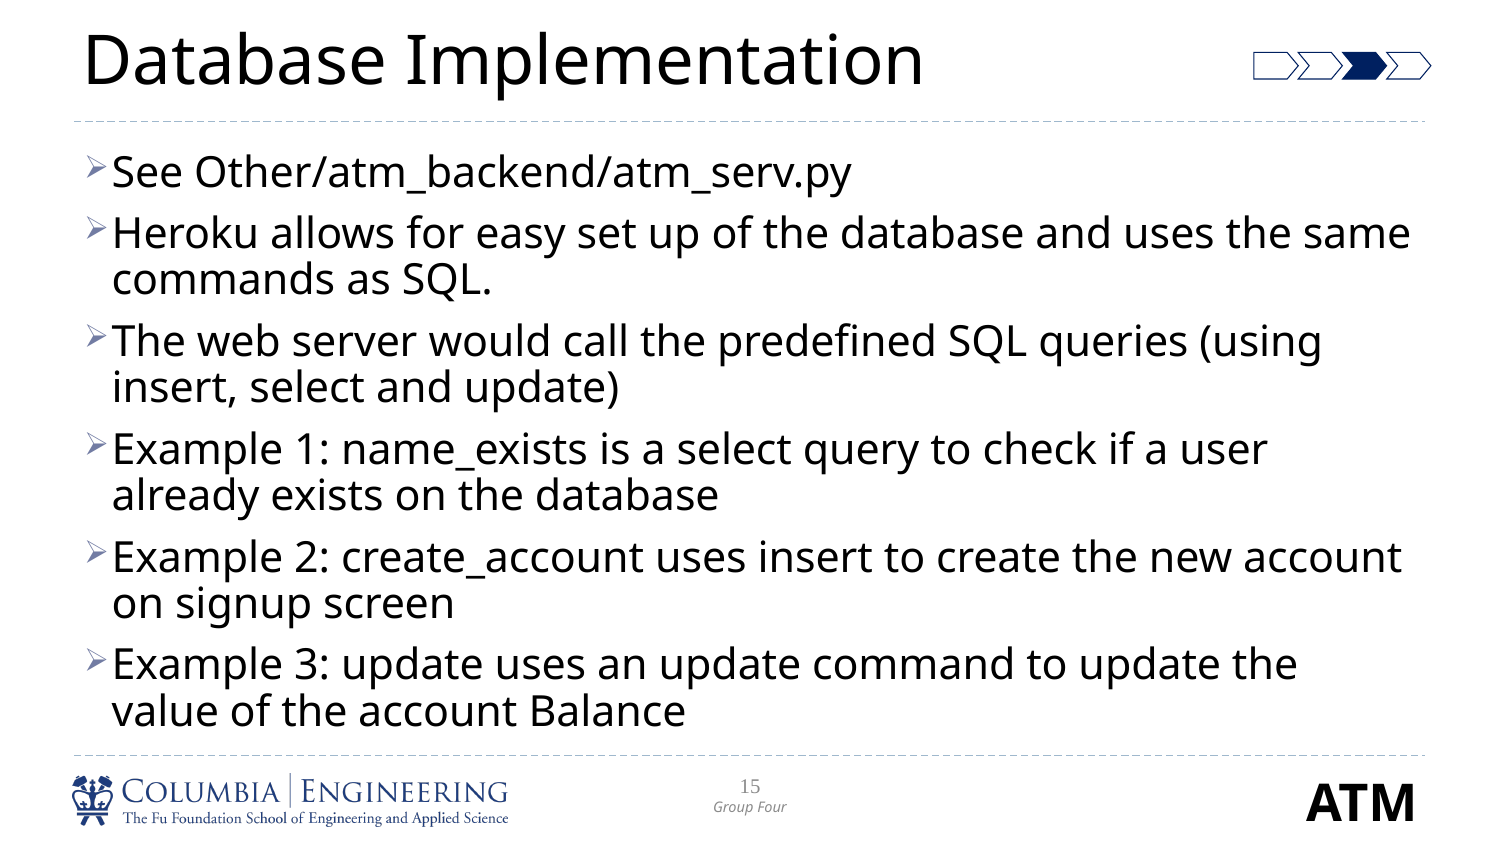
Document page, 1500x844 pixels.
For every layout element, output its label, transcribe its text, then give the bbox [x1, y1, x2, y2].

list See Other/atm_backend/atm_serv.py Heroku allows for easy set up of the database and uses the same commands as SQL. The web server would call the predefined SQL queries (using insert, select and update) Example 1: name_exists is a select query to check if a user already exists on the database Example 2: create_account uses insert to create the new account on signup screen Example 3: update uses an update command to update the value of the account Balance [76, 142, 1421, 747]
slide_number 15 [721, 766, 779, 804]
picture [72, 773, 508, 827]
title Database Implementation [74, 16, 1426, 108]
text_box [1253, 52, 1431, 79]
footer Group Four [496, 785, 1004, 831]
